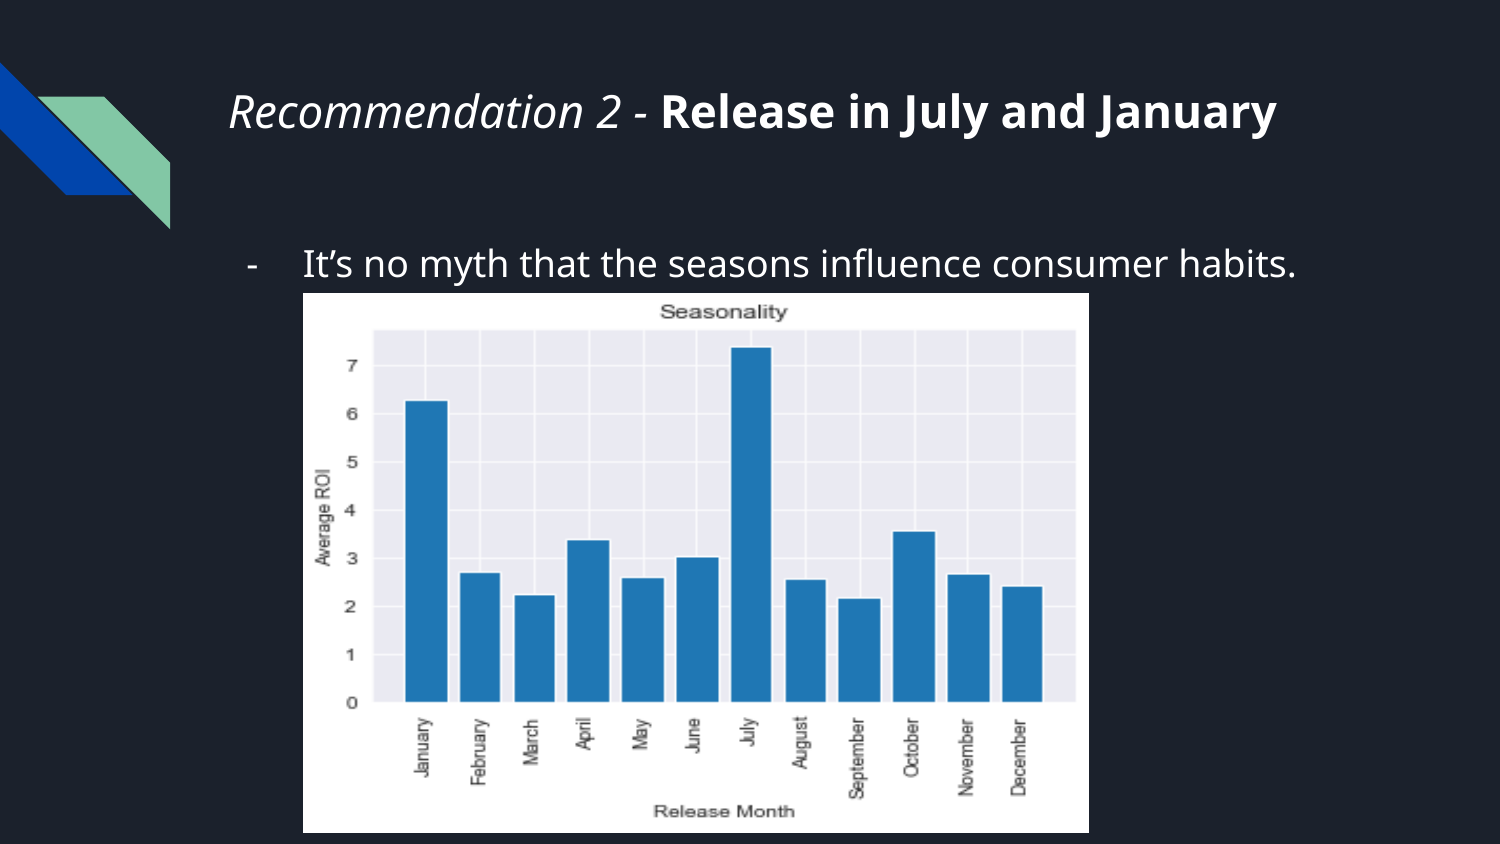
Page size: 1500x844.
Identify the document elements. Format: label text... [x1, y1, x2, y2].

picture [303, 293, 1089, 833]
title Recommendation 2 - Release in July and January [212, 64, 1368, 214]
list It’s no myth that the seasons influence consumer habits. [212, 214, 1368, 693]
